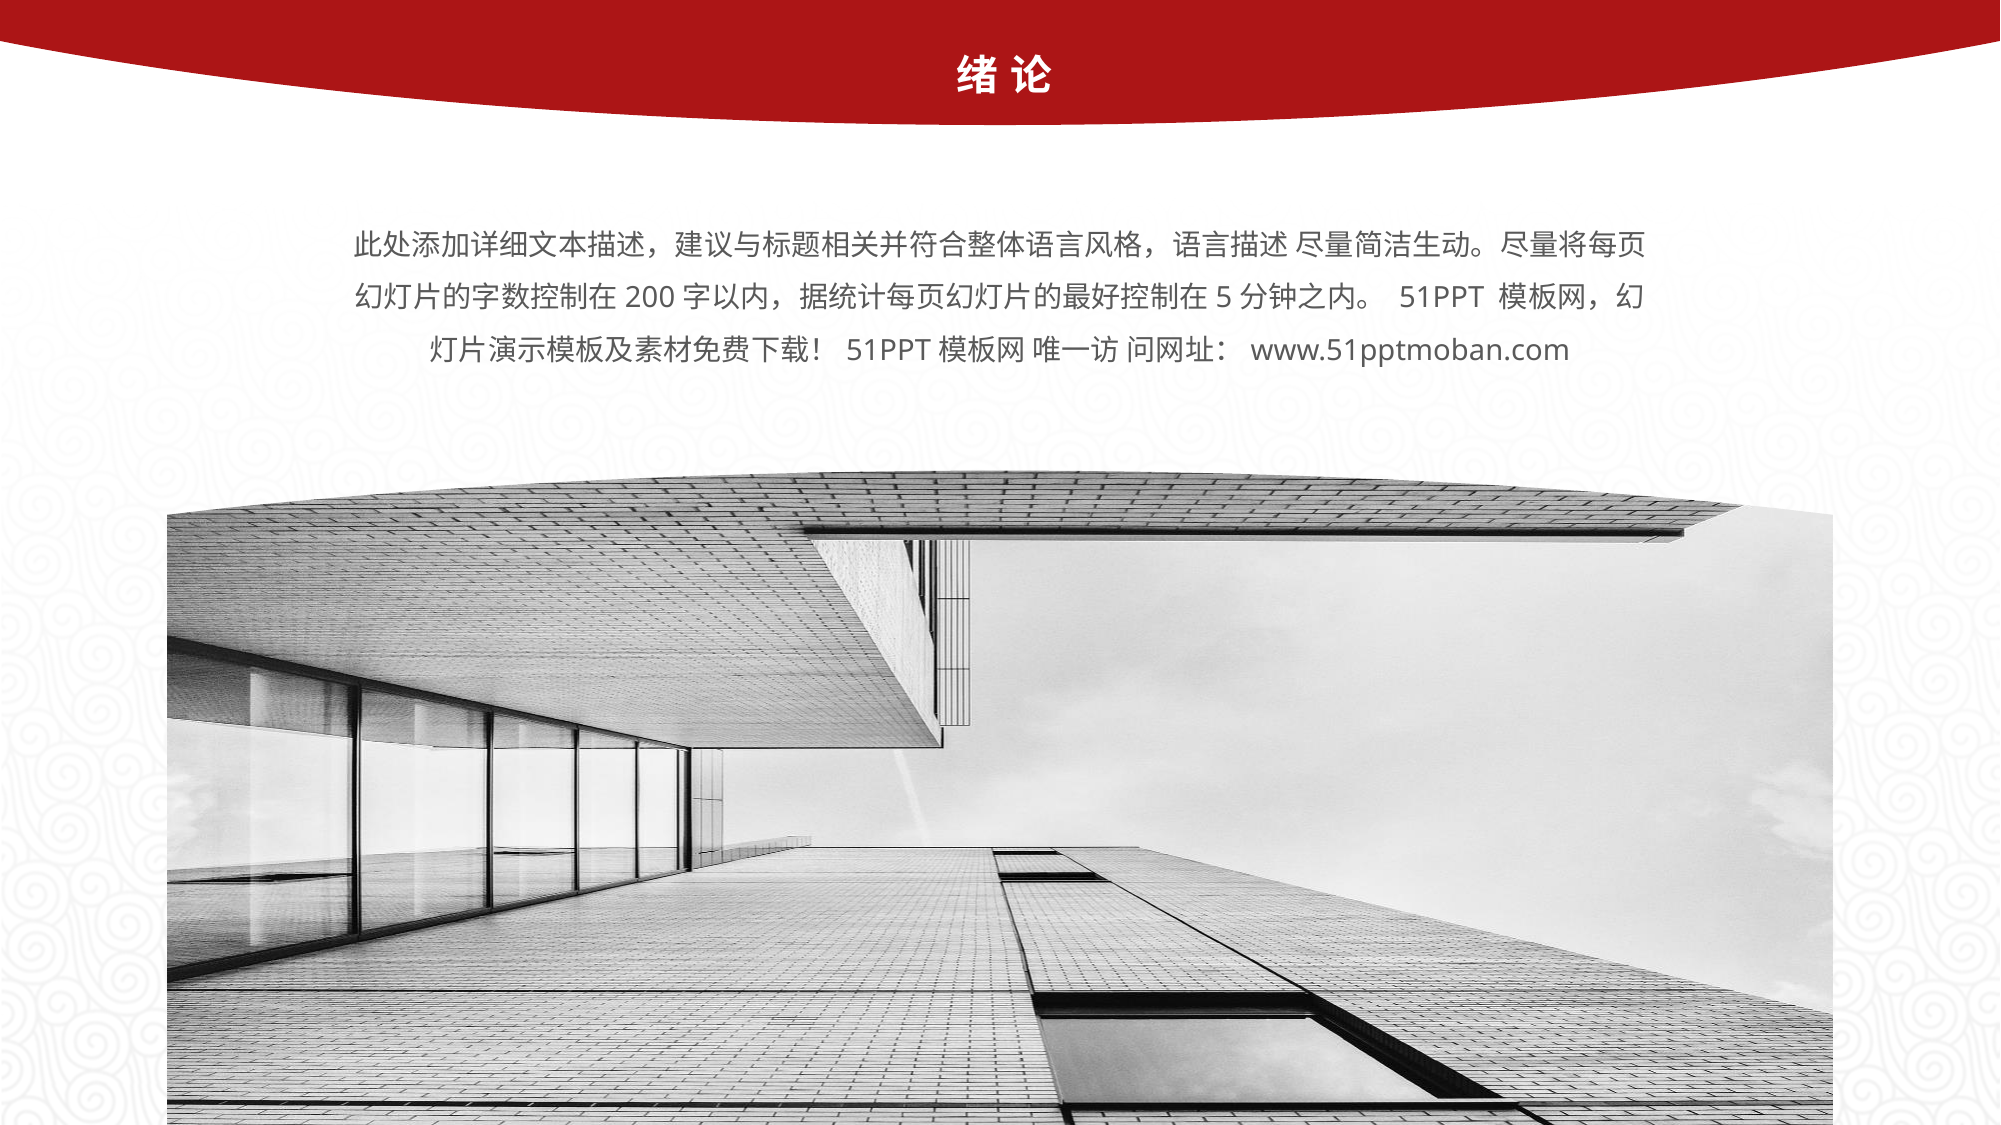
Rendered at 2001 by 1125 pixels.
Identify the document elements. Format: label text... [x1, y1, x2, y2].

text_box 此处添加详细文本描述，建议与标题相关并符合整体语言风格，语言描述 尽量简洁生动。尽量将每页幻灯片的字数控制在200字以内，据统计每页幻灯片的最好控制在5分钟之内。 51PPT 模板网，幻灯片演示模板及素材免费下载！51PPT模板网 唯一访 问网址：www.51pptmoban.com [338, 201, 1662, 374]
text_box 绪论 [824, 40, 1184, 106]
text_box [166, 469, 1834, 1125]
